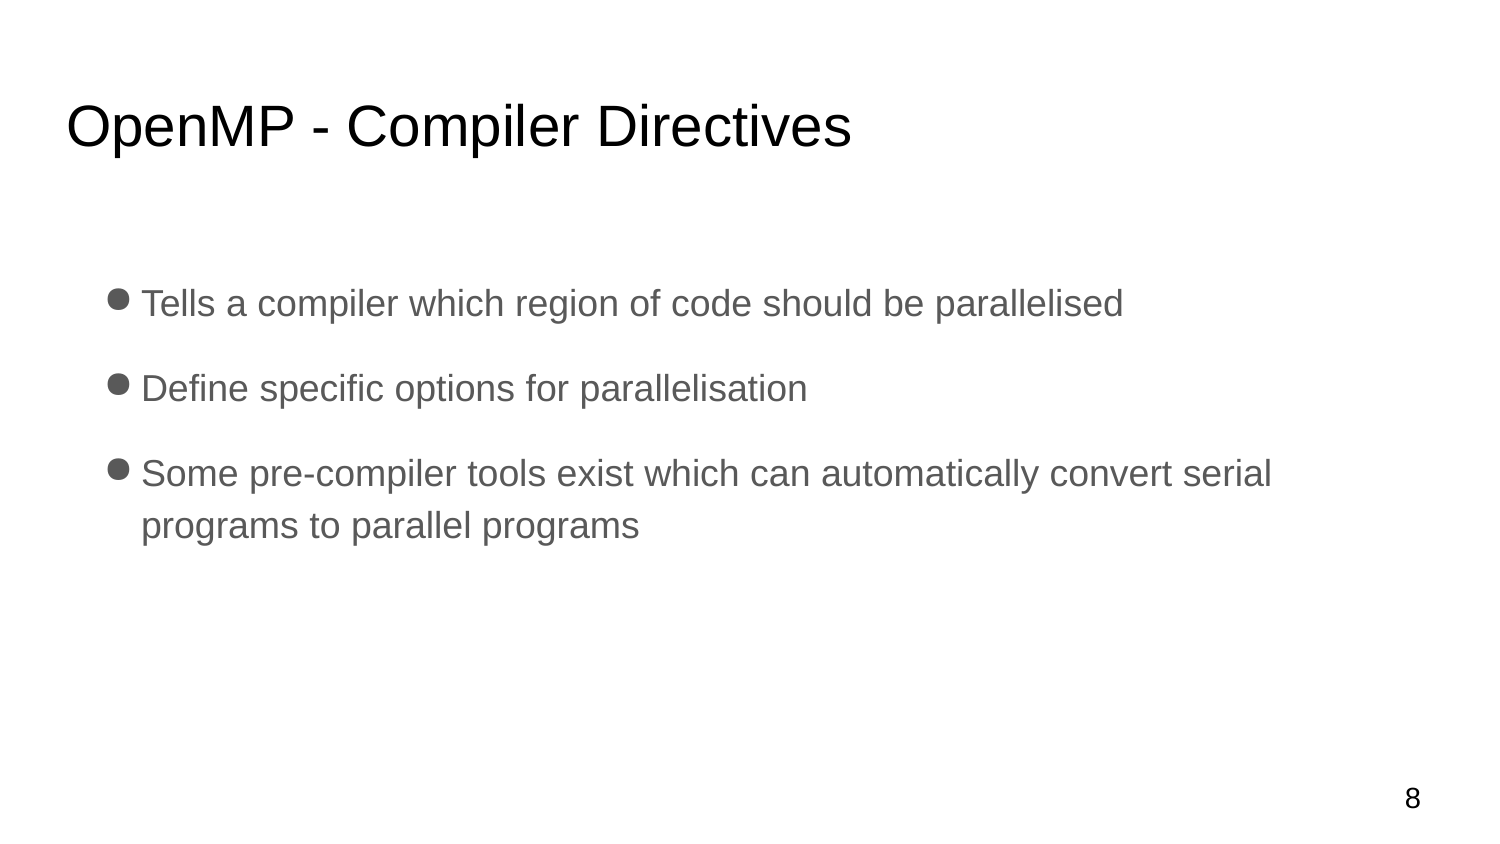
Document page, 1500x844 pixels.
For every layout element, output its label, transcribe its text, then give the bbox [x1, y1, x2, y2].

list Tells a compiler which region of code should be parallelised Define specific options for parallelisation Some pre-compiler tools exist which can automatically convert serial programs to parallel programs [51, 257, 1449, 819]
slide_number ‹#› [1389, 764, 1480, 830]
title OpenMP - Compiler Directives [51, 72, 1449, 167]
